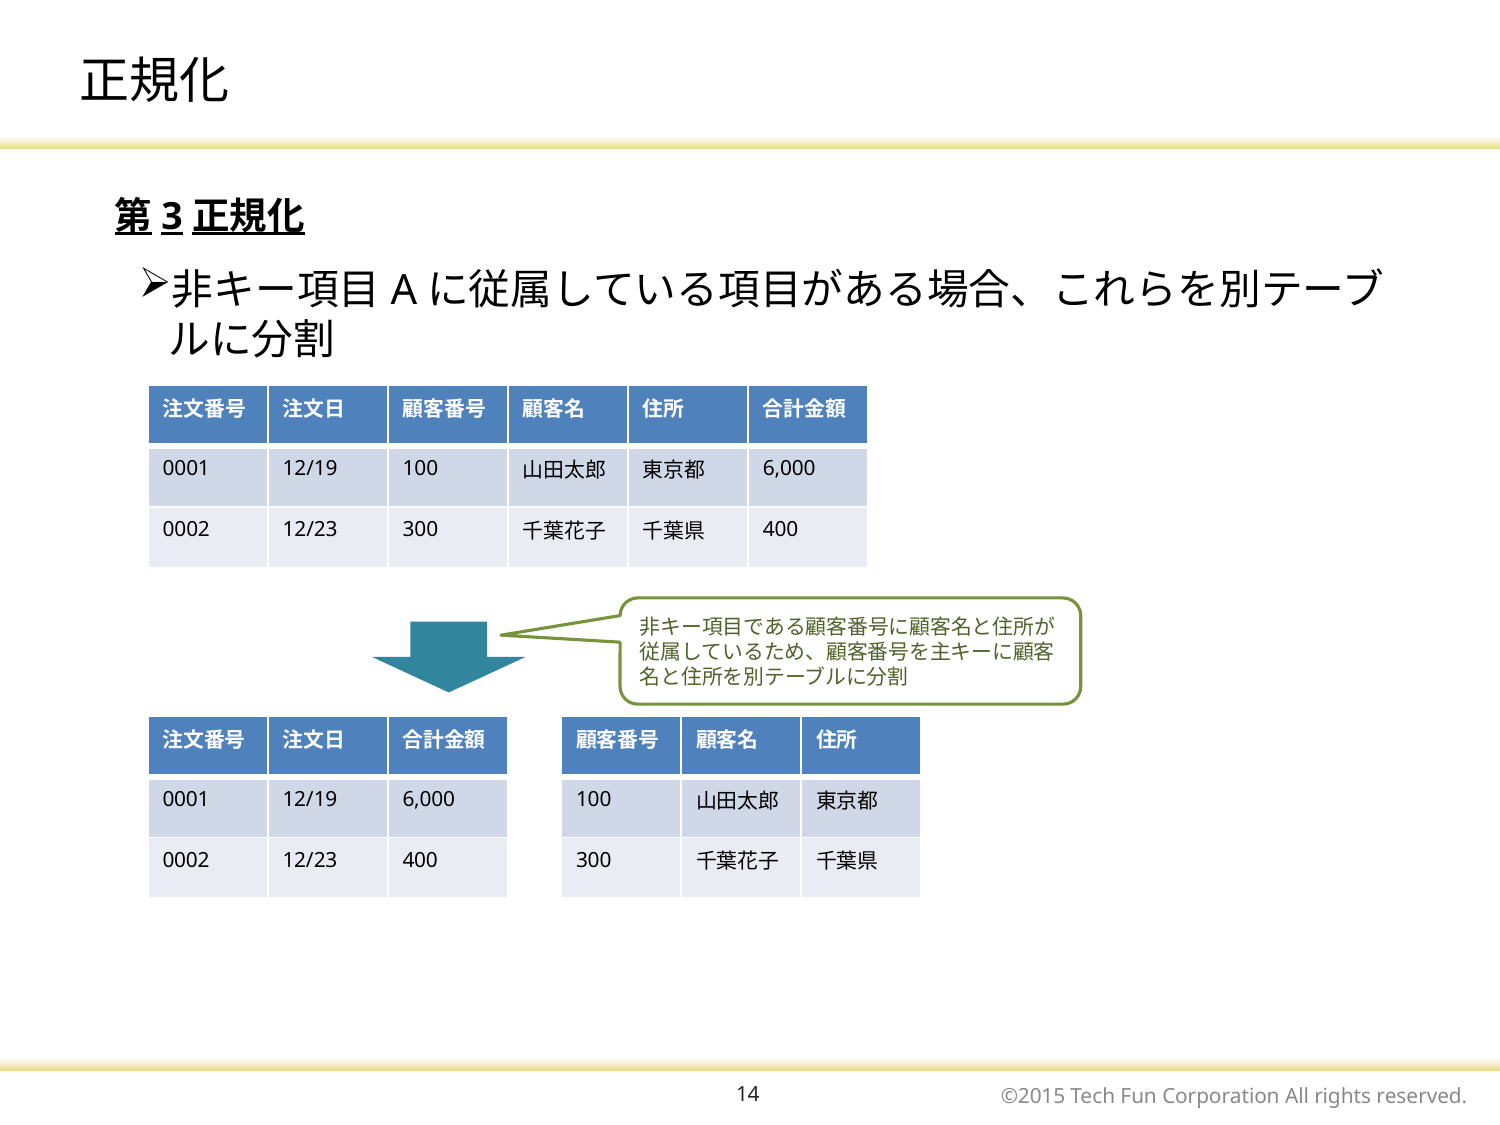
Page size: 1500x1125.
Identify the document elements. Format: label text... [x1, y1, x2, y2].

table_cell 山田太郎 [682, 780, 800, 837]
table_header 顧客番号 [562, 717, 680, 774]
table_header 注文番号 [149, 386, 267, 443]
table_cell 0001 [149, 780, 267, 837]
table_header 注文番号 [149, 717, 267, 774]
table_cell 6,000 [749, 449, 867, 506]
table_header 注文日 [269, 386, 387, 443]
table_header 顧客名 [509, 386, 627, 443]
table_header 顧客番号 [389, 386, 507, 443]
table_header 顧客名 [682, 717, 800, 774]
table_cell 千葉花子 [509, 508, 627, 567]
table_cell 12/19 [269, 449, 387, 506]
slide_number 14 [572, 1065, 923, 1125]
table_cell 300 [389, 508, 507, 567]
table_cell 12/19 [269, 780, 387, 837]
table_cell 100 [562, 780, 680, 837]
text_box [370, 619, 528, 695]
table_cell 400 [389, 838, 507, 897]
table_cell 100 [389, 449, 507, 506]
table_header 住所 [802, 717, 920, 774]
table_cell 千葉県 [629, 508, 747, 567]
footer ©2015 Tech Fun Corporation All rights reserved. [939, 1065, 1483, 1125]
table_header 合計金額 [749, 386, 867, 443]
table_header 合計金額 [389, 717, 507, 774]
table_cell 東京都 [629, 449, 747, 506]
table_cell 300 [562, 838, 680, 897]
table_cell 東京都 [802, 780, 920, 837]
table_cell 千葉花子 [682, 838, 800, 897]
text_box 第3正規化 [100, 184, 880, 245]
table_cell 千葉県 [802, 838, 920, 897]
text_box 非キー項目Aに従属している項目がある場合、これらを別テーブルに分割 [123, 255, 1412, 371]
title 正規化 [64, 19, 1235, 138]
table_cell 12/23 [269, 508, 387, 567]
table_cell 12/23 [269, 838, 387, 897]
list [64, 160, 1436, 1059]
table_cell 0002 [149, 508, 267, 567]
picture [0, 1058, 1500, 1071]
table_header 住所 [629, 386, 747, 443]
picture [0, 137, 1500, 149]
text_box 非キー項目である顧客番号に顧客名と住所が従属しているため、顧客番号を主キーに顧客名と住所を別テーブルに分割 [498, 595, 1083, 707]
table_cell 山田太郎 [509, 449, 627, 506]
table_header 注文日 [269, 717, 387, 774]
table_cell 6,000 [389, 780, 507, 837]
table_cell 0002 [149, 838, 267, 897]
table_cell 400 [749, 508, 867, 567]
table_cell 0001 [149, 449, 267, 506]
